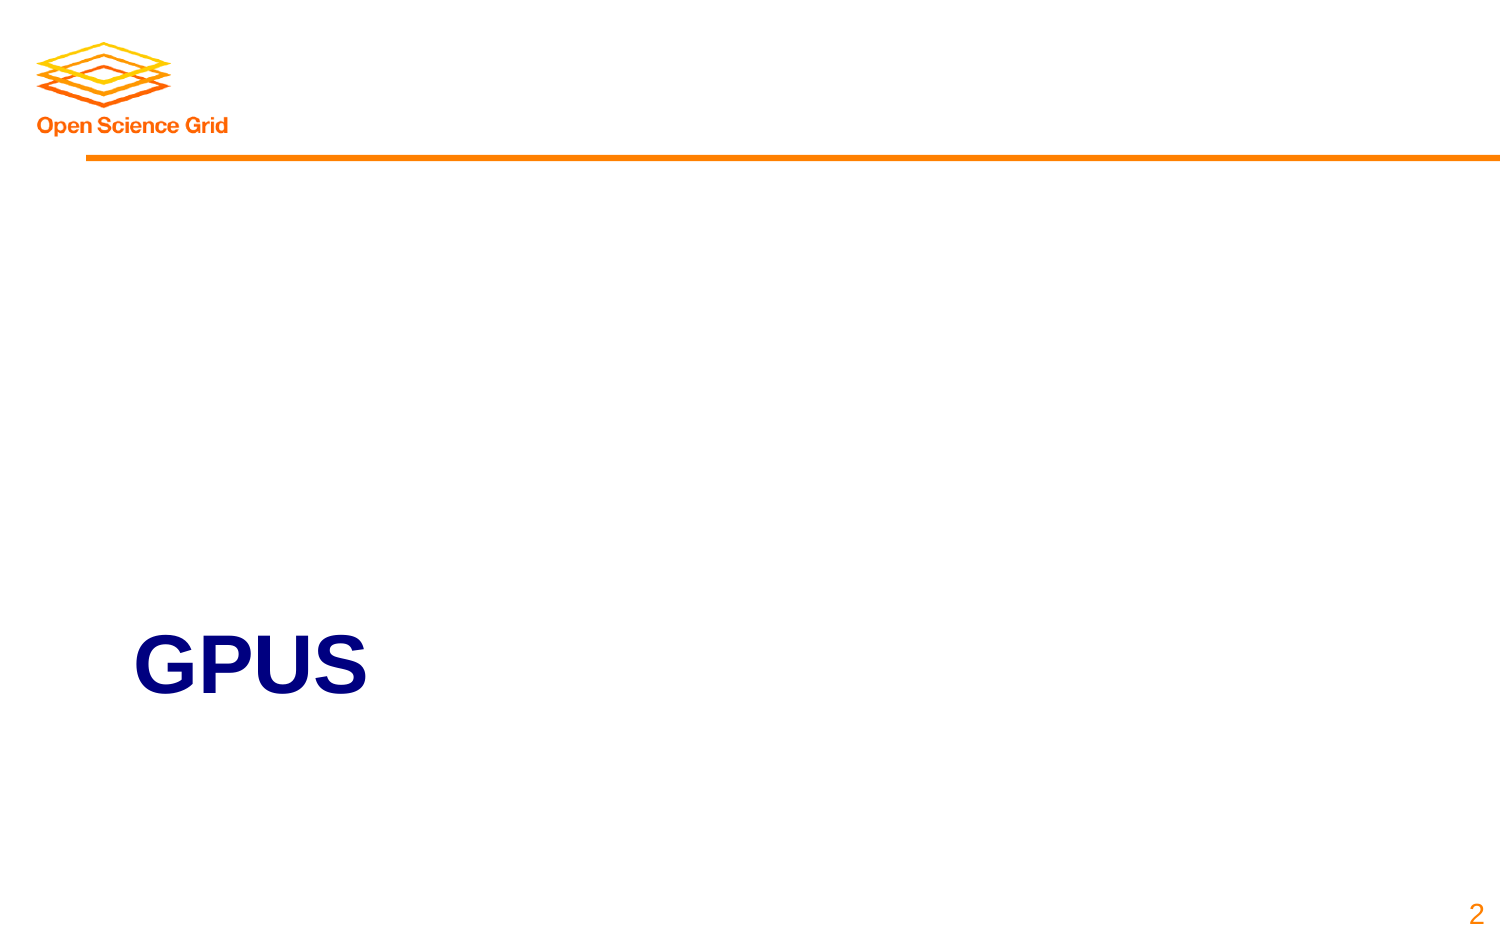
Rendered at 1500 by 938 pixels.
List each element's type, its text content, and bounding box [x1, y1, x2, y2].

title GPUs [118, 602, 1394, 789]
picture [17, 23, 247, 151]
slide_number 2 [1430, 874, 1500, 938]
